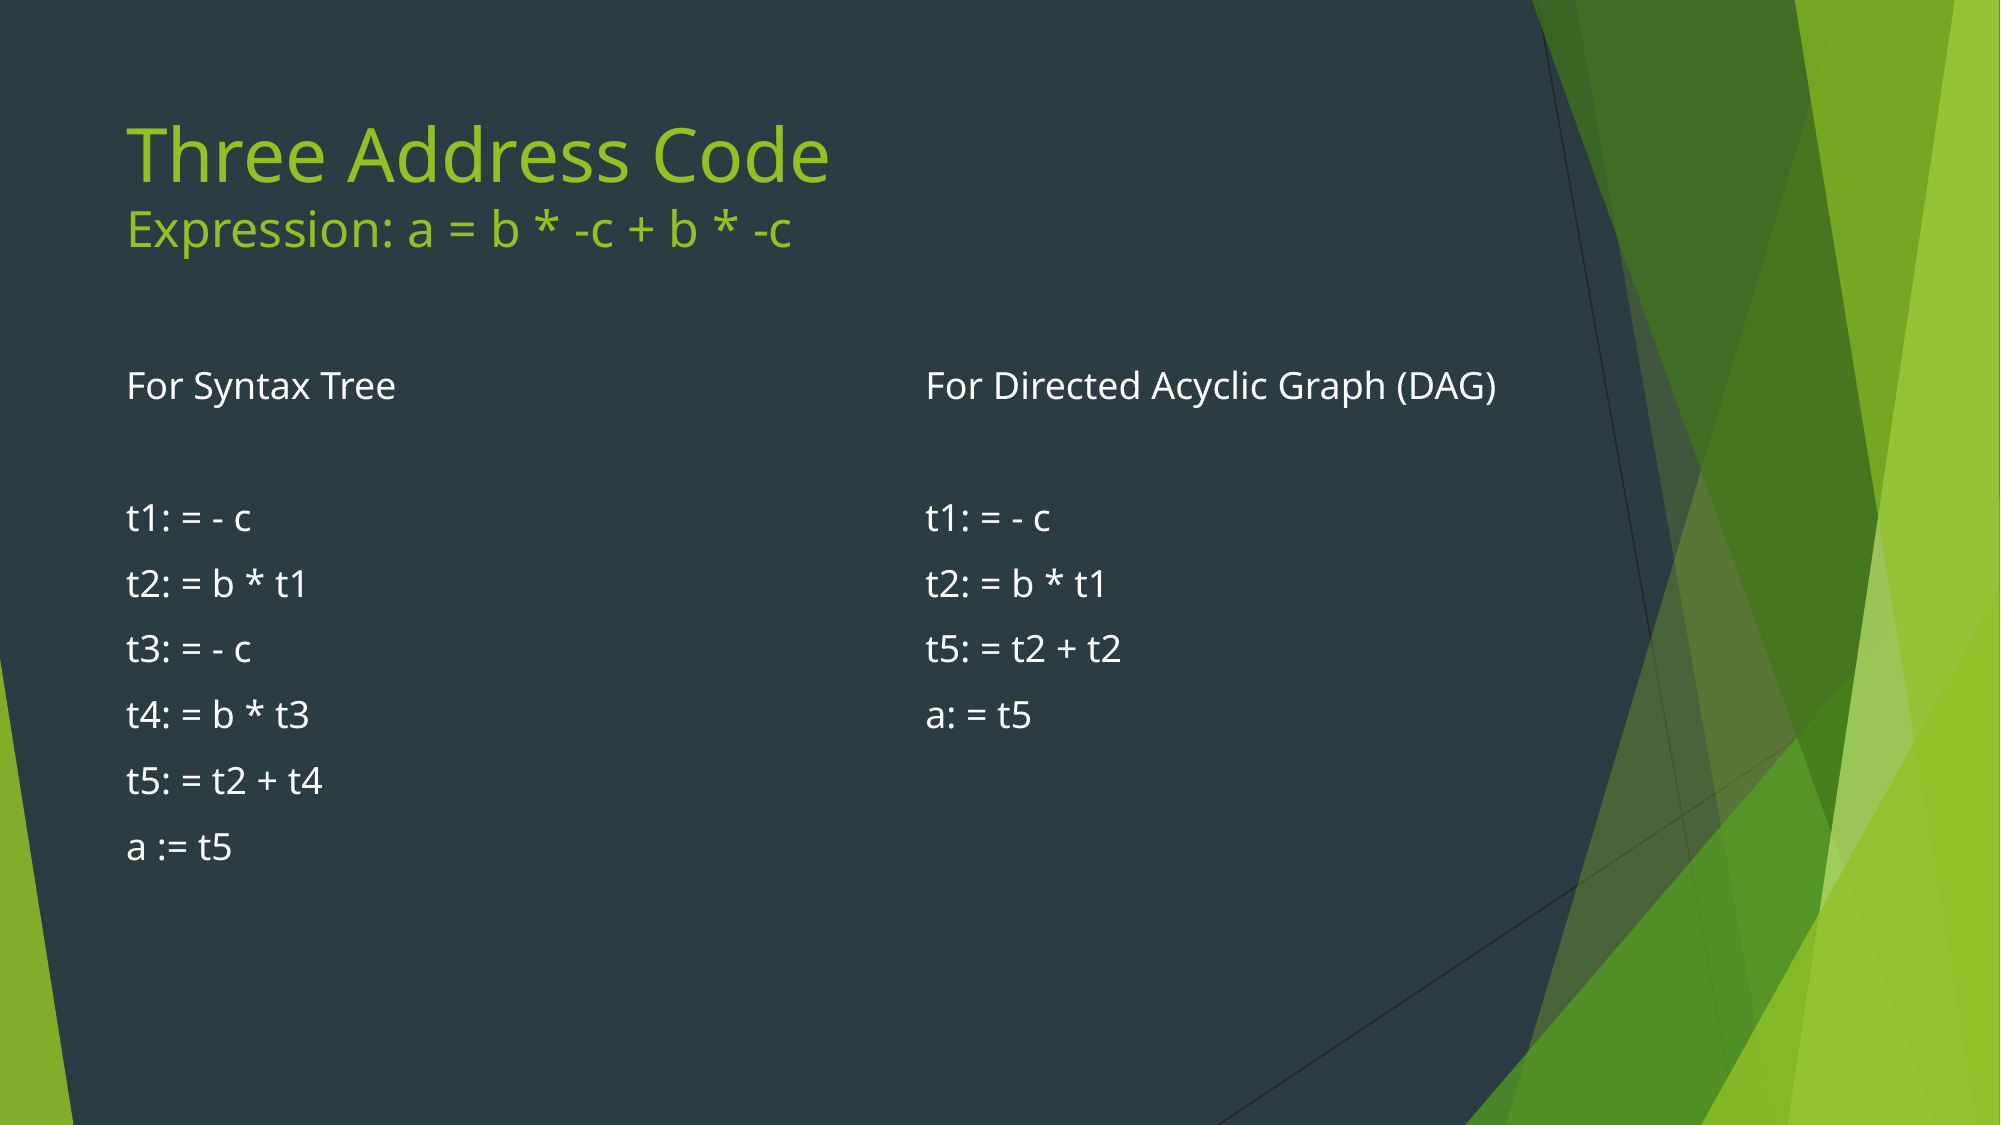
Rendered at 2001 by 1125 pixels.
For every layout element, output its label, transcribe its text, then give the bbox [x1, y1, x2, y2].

title Three Address Code Expression: a = b * -c + b * -c [111, 99, 1522, 317]
list For Directed Acyclic Graph (DAG) t1: = - c t2: = b * t1 t5: = t2 + t2 a: = t5 [910, 354, 1597, 992]
list For Syntax Tree t1: = - c t2: = b * t1 t3: = - c t4: = b * t3 t5: = t2 + t4 a := t5 [111, 354, 798, 992]
